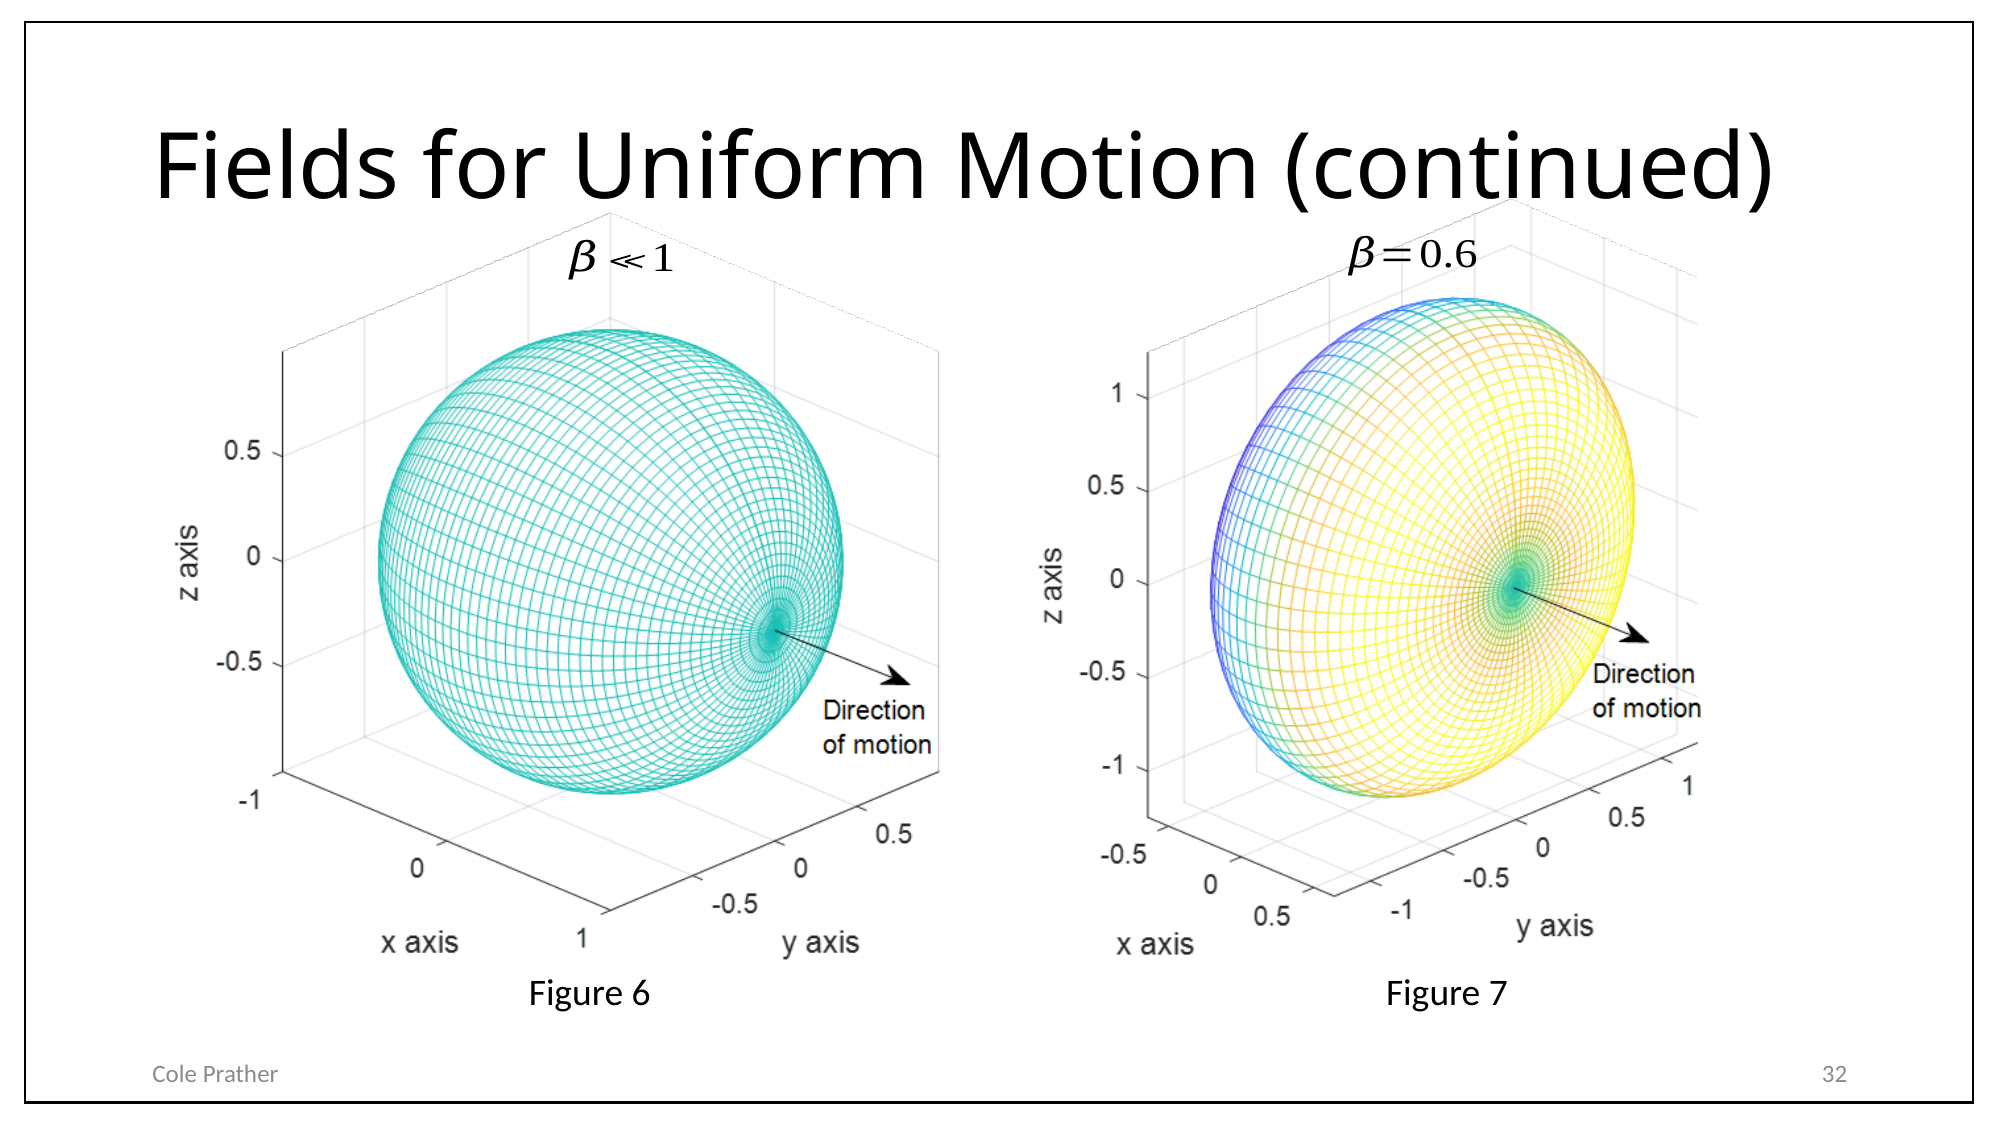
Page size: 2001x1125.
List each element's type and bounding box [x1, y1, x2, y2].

text_box [24, 21, 1974, 1104]
picture [21, 193, 1971, 974]
